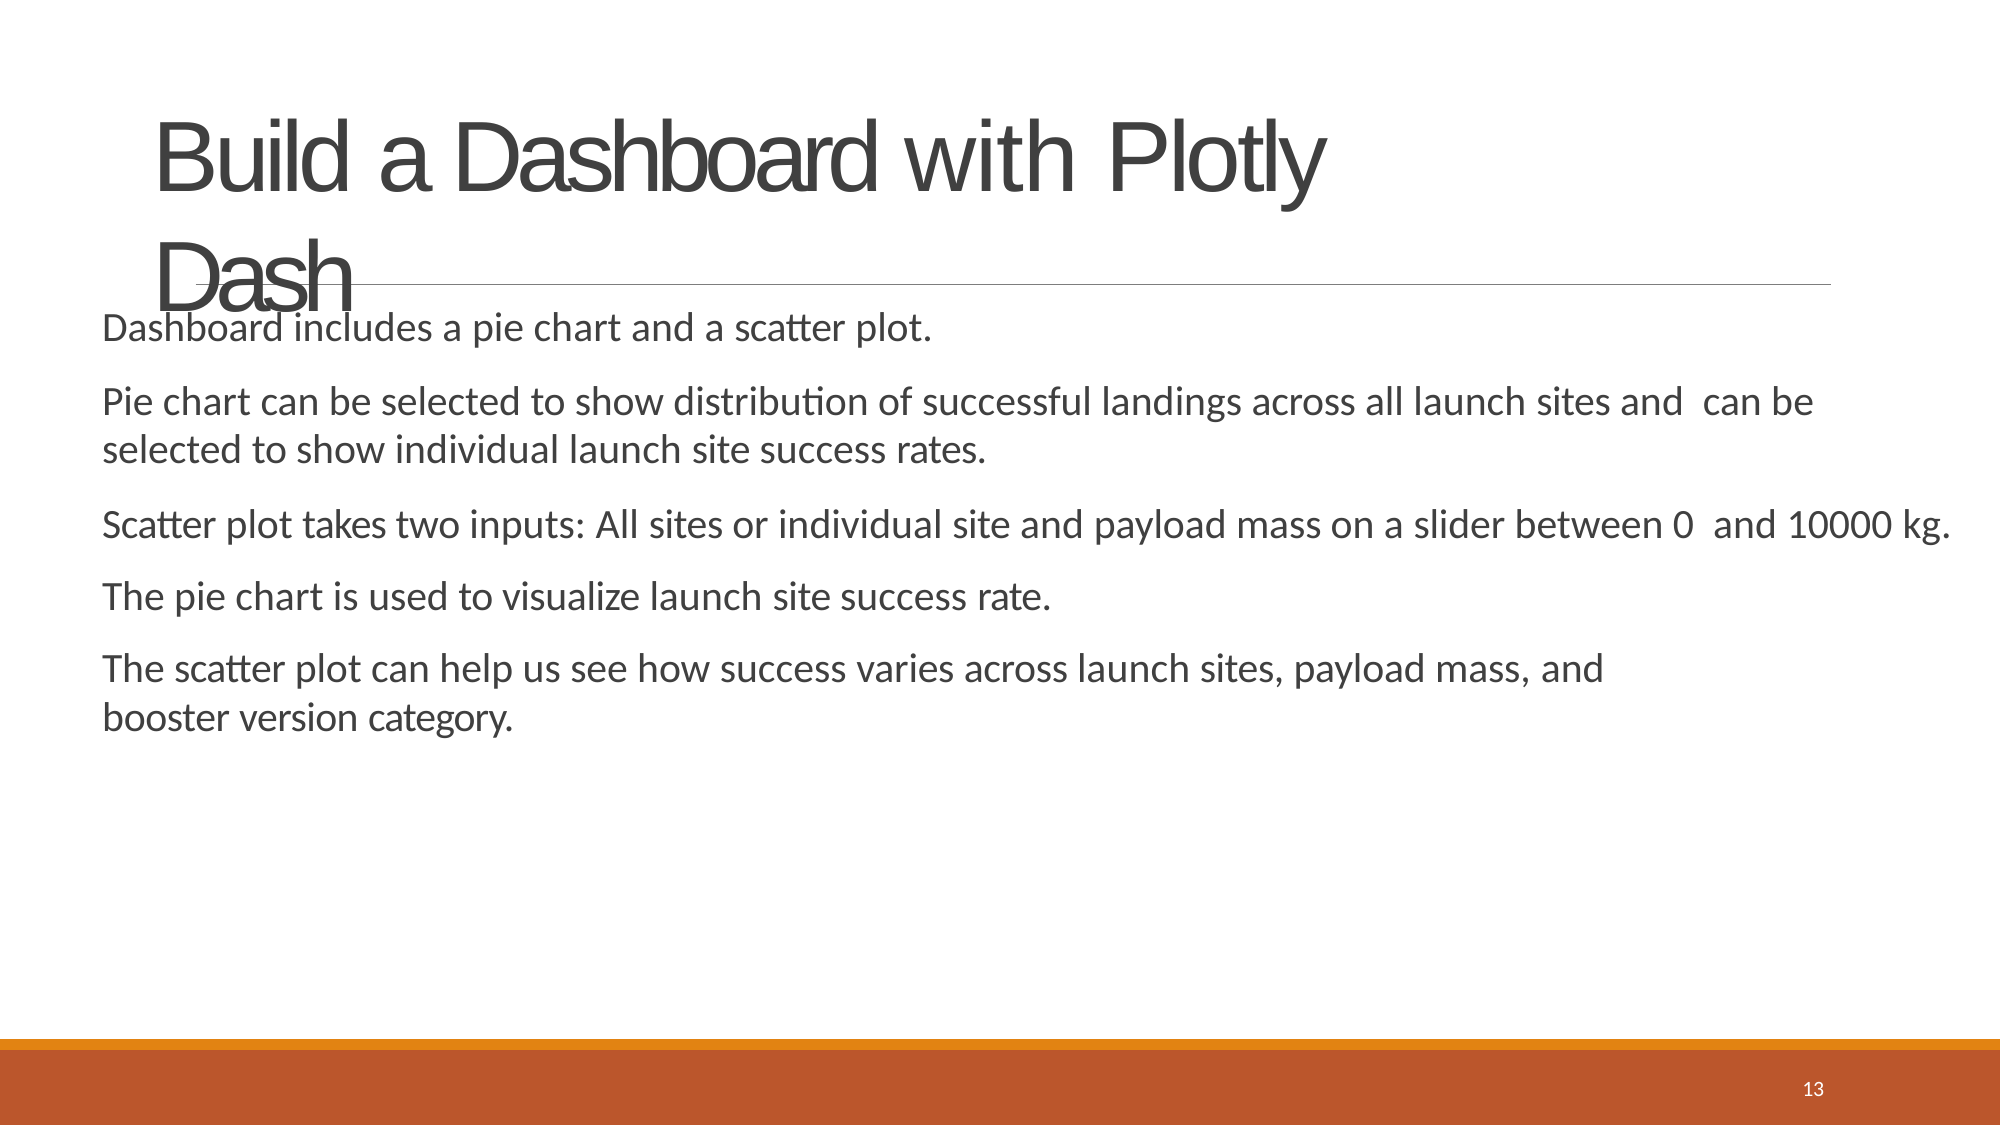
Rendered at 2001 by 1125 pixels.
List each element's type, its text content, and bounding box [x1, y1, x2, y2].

title Build a Dashboard with Plotly Dash [150, 89, 1517, 274]
text_box Dashboard includes a pie chart and a scatter plot. Pie chart can be selected to show distribution of successful landings across all launch sites and can be selected to show individual launch site success rates. Scatter plot takes two inputs: All sites or individual site and payload mass on a slider between 0 and 10000 kg. The pie chart is used to visualize launch site success rate. The scatter plot can help us see how success varies across launch sites, payload mass, and booster version category. [99, 274, 1975, 740]
slide_number 13 [1795, 1077, 1831, 1125]
